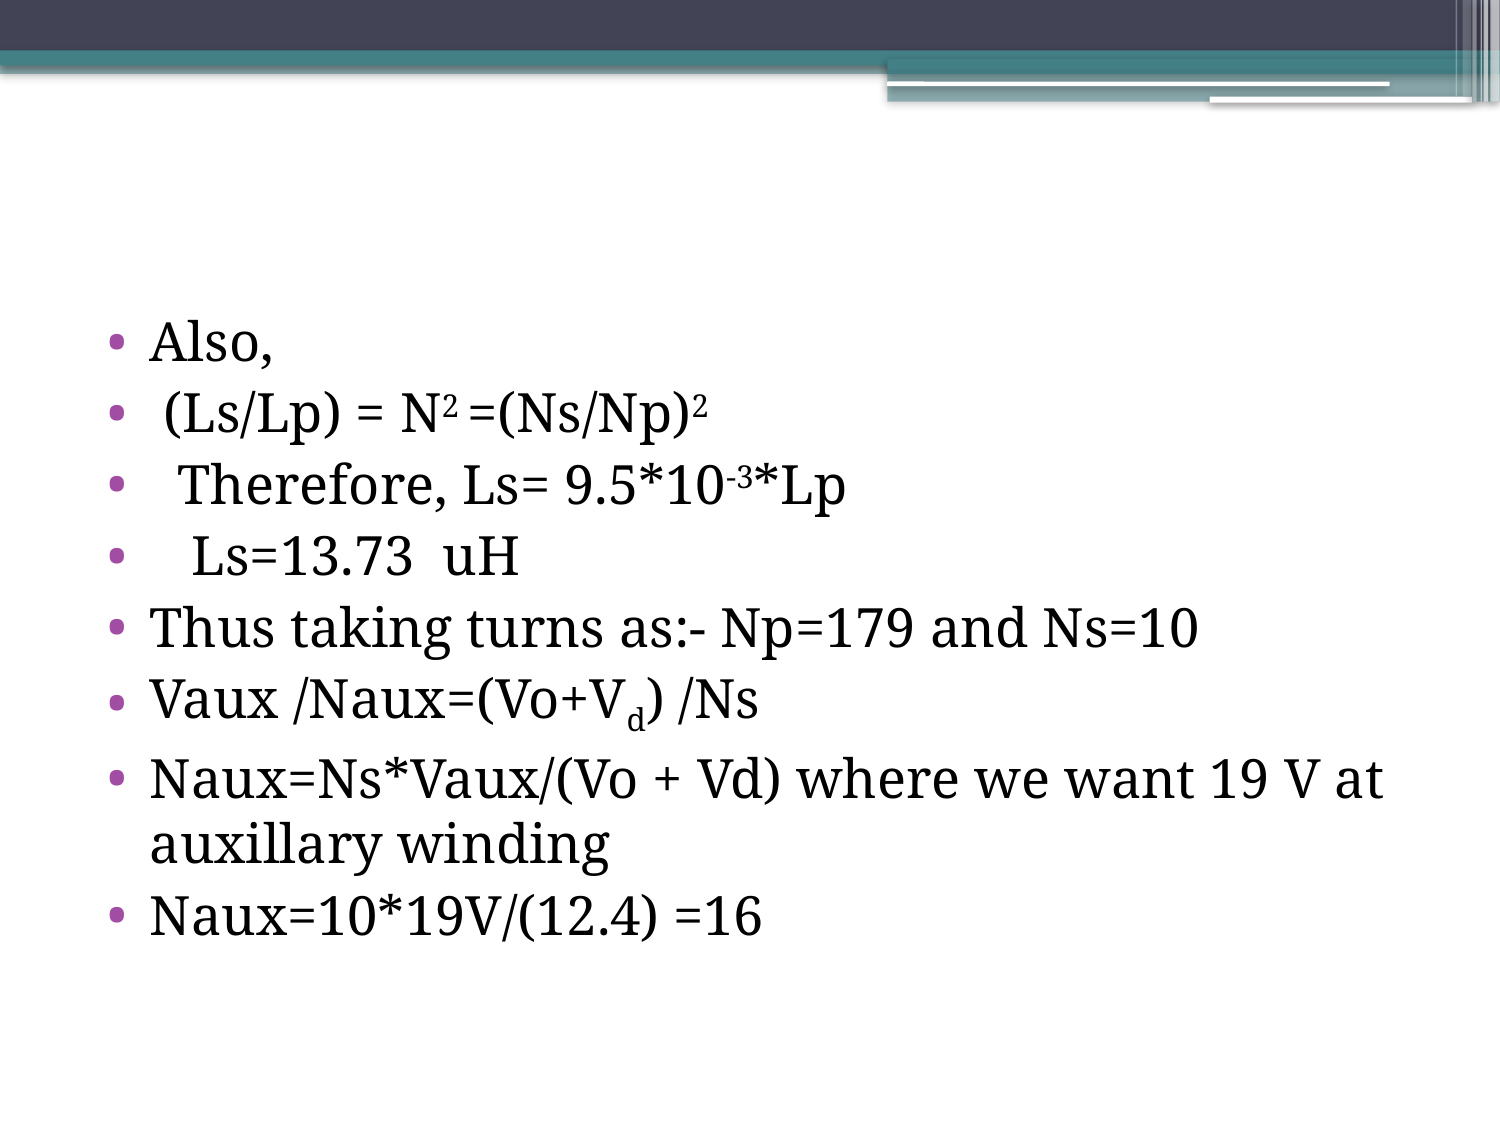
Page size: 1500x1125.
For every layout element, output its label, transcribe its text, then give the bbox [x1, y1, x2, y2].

list Also, (Ls/Lp) = N2 =(Ns/Np)2 Therefore, Ls= 9.5*10-3*Lp Ls=13.73 uH Thus taking turns as:- Np=179 and Ns=10 Vaux /Naux=(Vo+Vd) /Ns Naux=Ns*Vaux/(Vo + Vd) where we want 19 V at auxillary winding Naux=10*19V/(12.4) =16 [75, 299, 1425, 1010]
